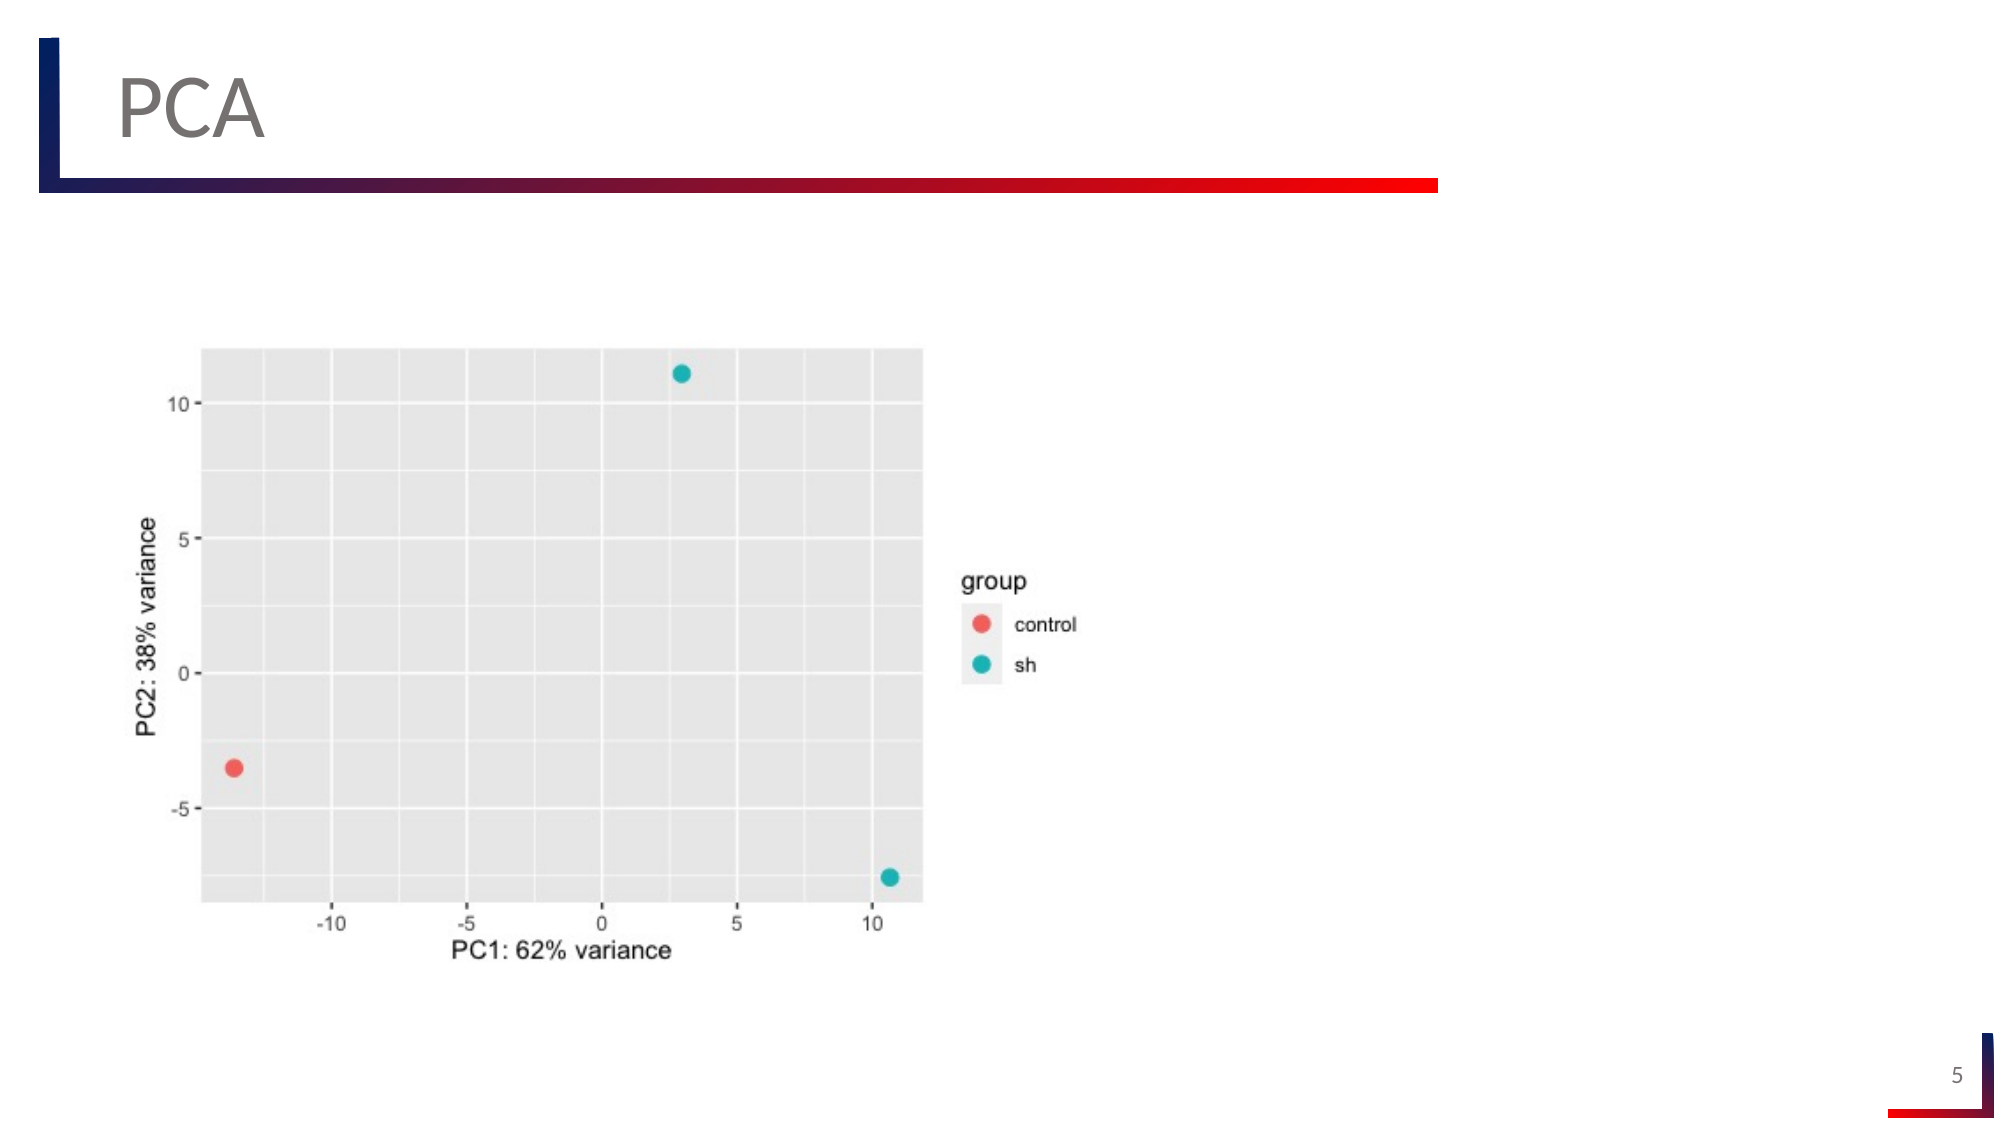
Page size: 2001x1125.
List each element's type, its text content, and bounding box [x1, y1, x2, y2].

title PCA [101, 44, 1827, 172]
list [124, 285, 1102, 1018]
slide_number 5 [1874, 1043, 1979, 1104]
